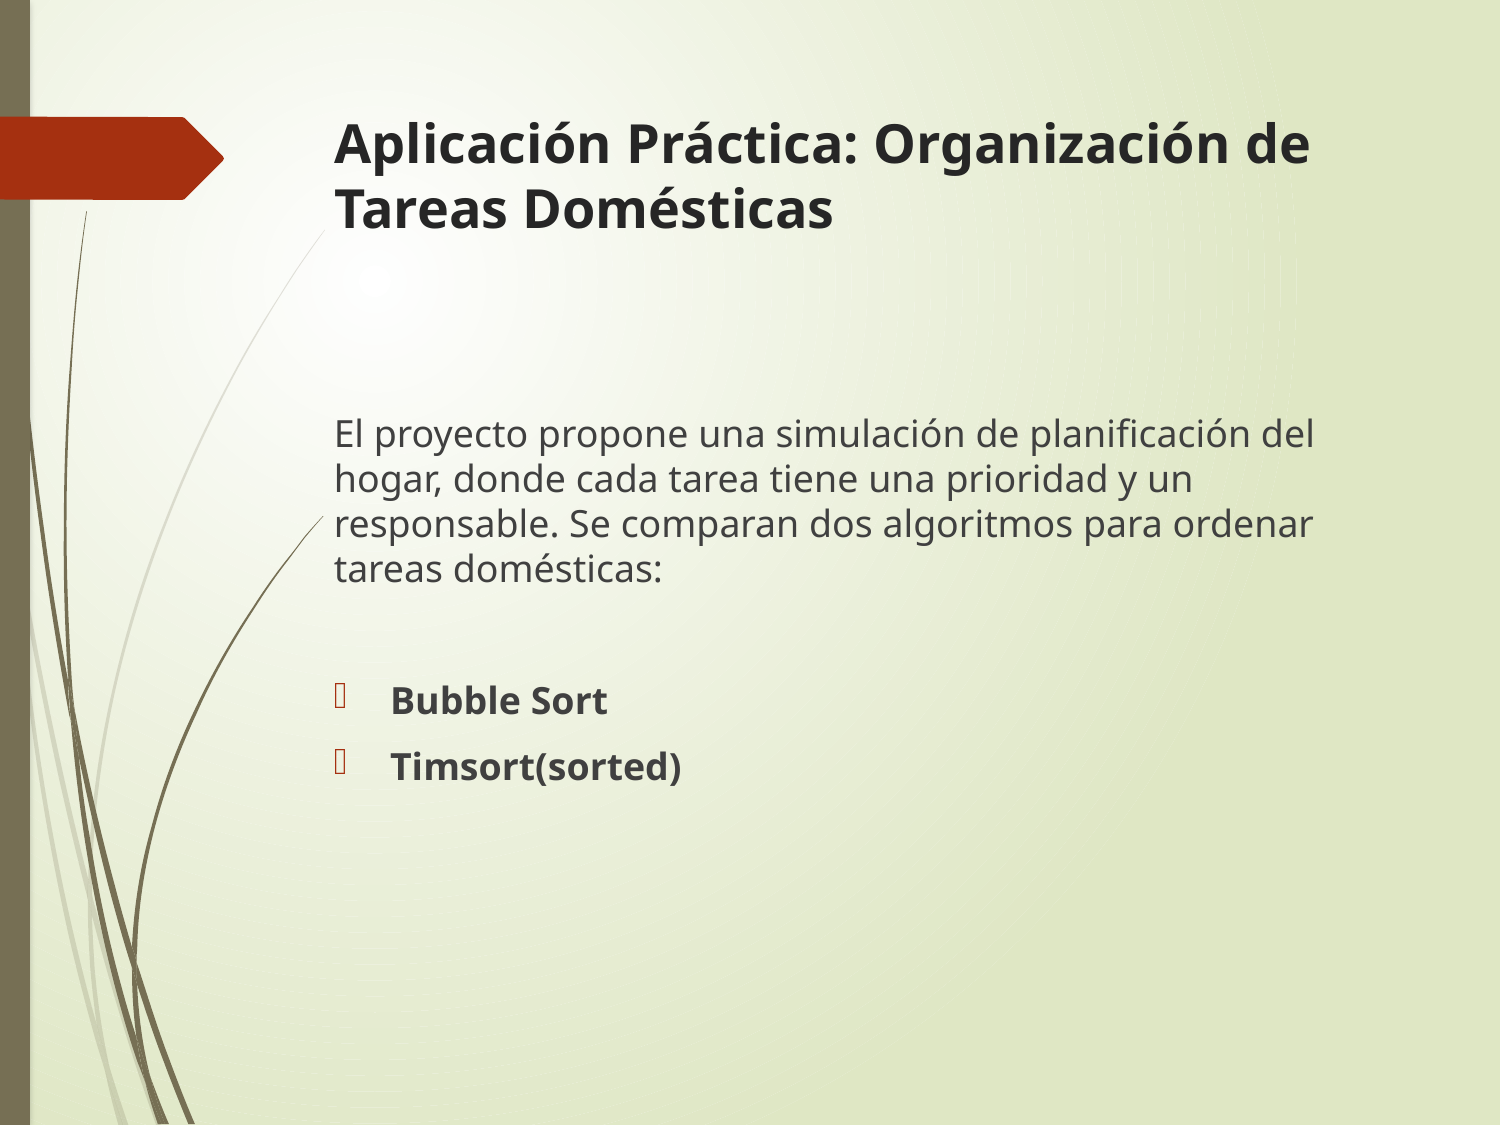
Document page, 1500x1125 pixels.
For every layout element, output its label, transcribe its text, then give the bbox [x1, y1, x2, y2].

title Aplicación Práctica: Organización de Tareas Domésticas [319, 102, 1400, 313]
list El proyecto propone una simulación de planificación del hogar, donde cada tarea tiene una prioridad y un responsable. Se comparan dos algoritmos para ordenar tareas domésticas: Bubble Sort Timsort(sorted) [318, 402, 1400, 1023]
